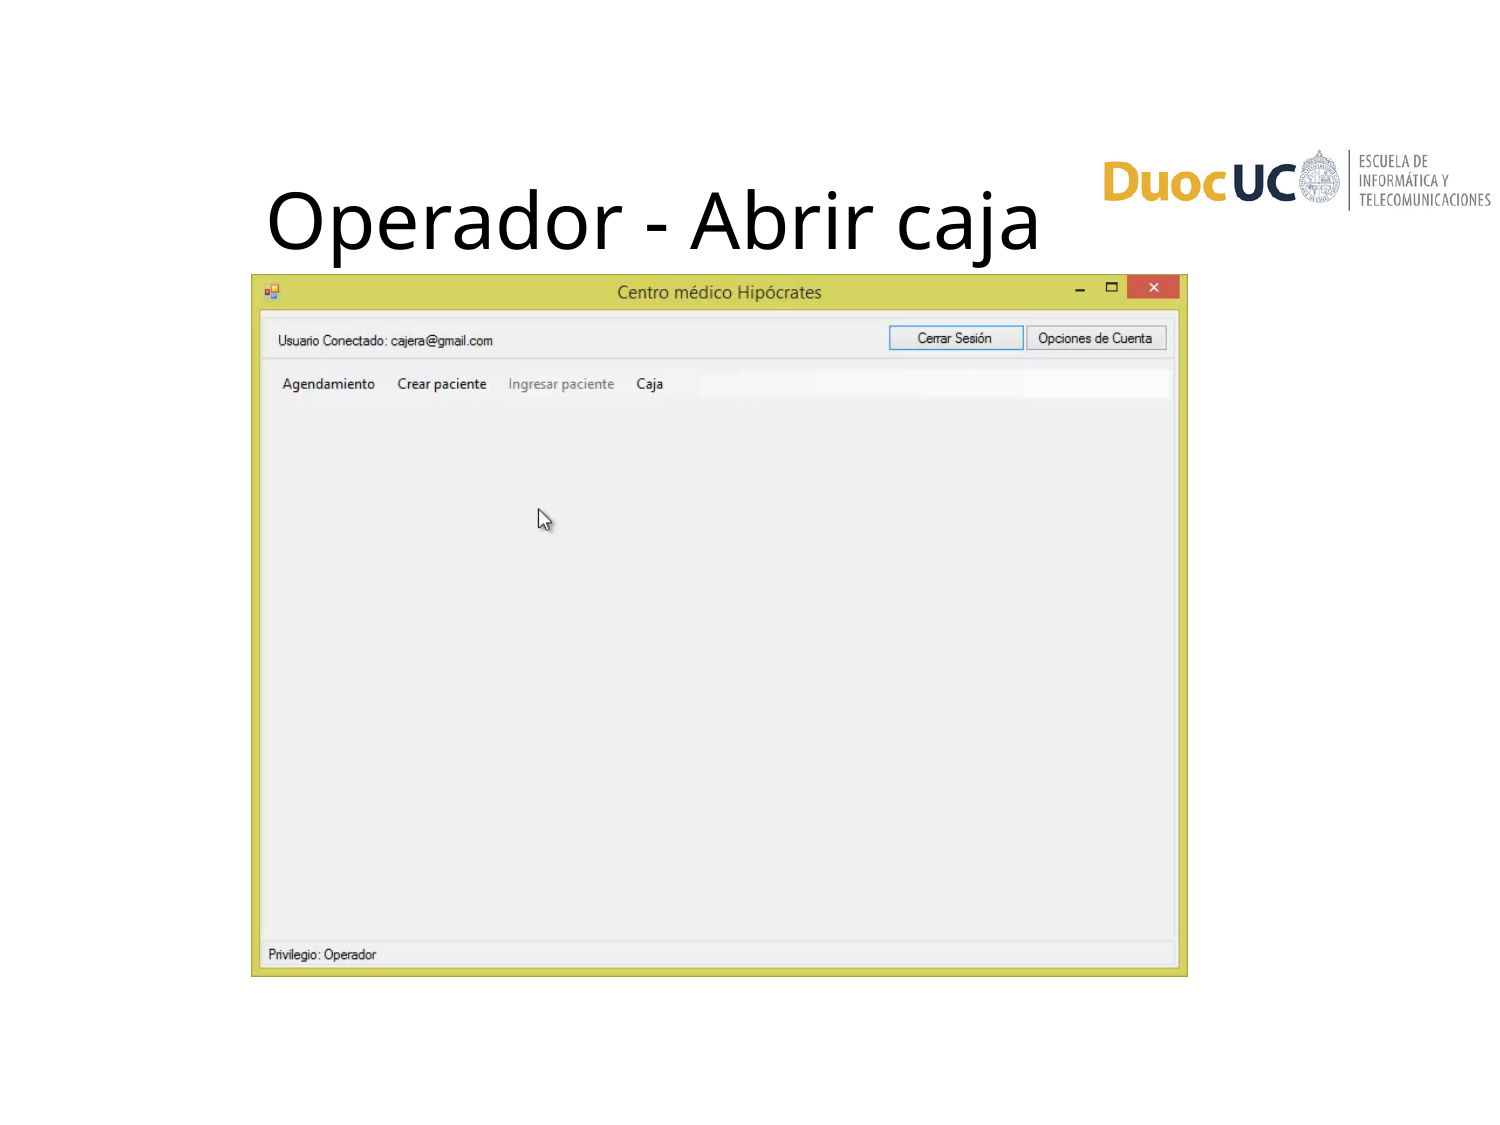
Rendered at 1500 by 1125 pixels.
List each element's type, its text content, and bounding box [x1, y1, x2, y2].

picture [1094, 140, 1500, 217]
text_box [250, 273, 1189, 977]
title Operador - Abrir caja [250, 173, 1189, 273]
